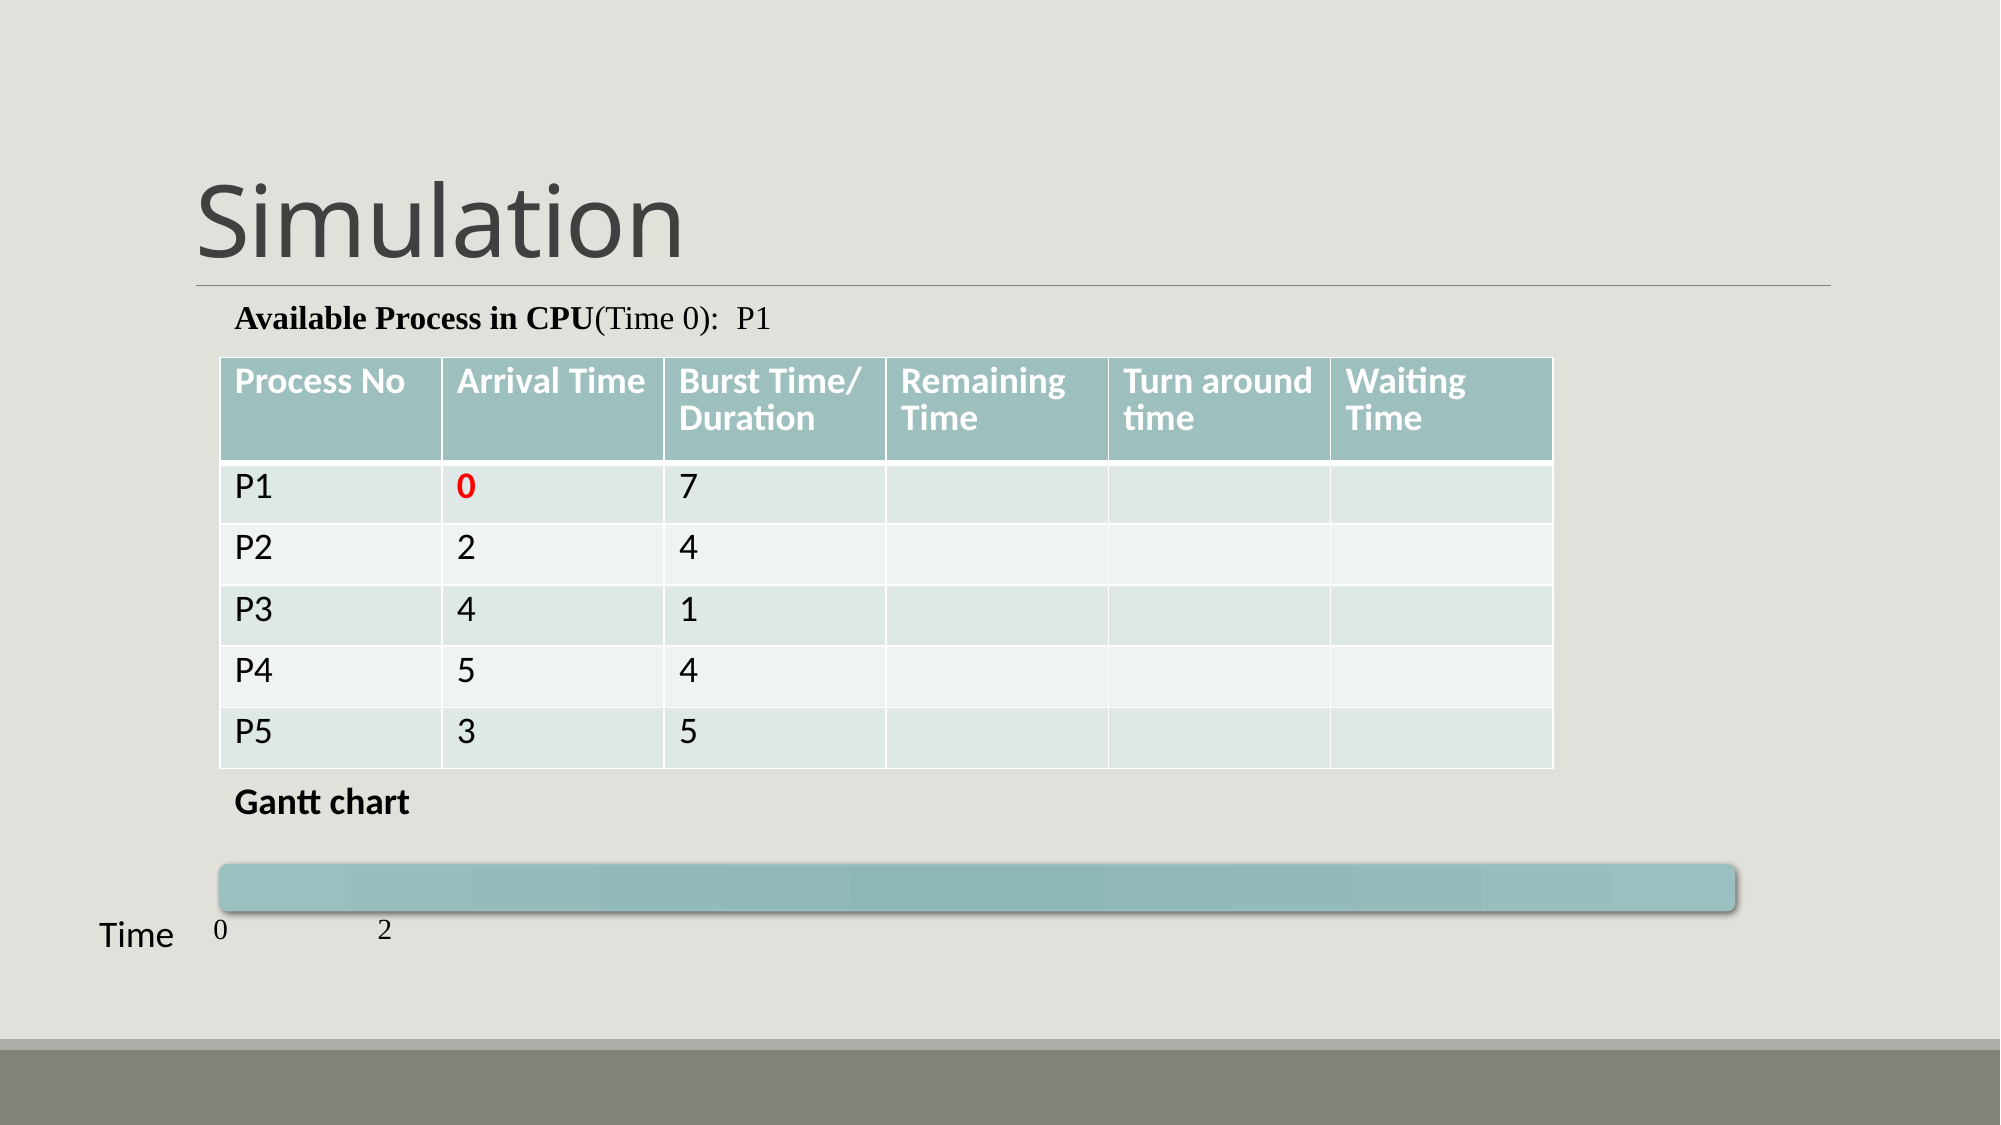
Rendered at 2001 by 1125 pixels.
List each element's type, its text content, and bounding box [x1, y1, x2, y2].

table_cell [887, 708, 1108, 768]
table_cell [1109, 466, 1330, 523]
table_cell P3 [221, 586, 441, 645]
table_header Turn around time [1109, 384, 1330, 460]
table_cell [1331, 586, 1552, 645]
table_cell [1109, 647, 1330, 707]
table_cell 4 [443, 586, 663, 645]
table_header Process No [221, 384, 441, 460]
table_cell [1331, 525, 1552, 584]
text_box Time [84, 903, 199, 963]
table_header Burst Time/ Duration [665, 384, 885, 460]
table_header Waiting Time [1331, 384, 1552, 460]
table_header Remaining Time [887, 384, 1108, 460]
table_cell [1331, 708, 1552, 768]
table_cell P2 [221, 525, 441, 584]
table_cell [1109, 586, 1330, 645]
text_box Available Process in CPU(Time 0): P1 [219, 289, 1754, 384]
text_box Gantt chart [219, 769, 1133, 830]
table_cell P1 [221, 466, 441, 523]
table_cell [887, 525, 1108, 584]
table_header Arrival Time [443, 384, 663, 460]
table_cell 4 [665, 525, 885, 584]
table_cell 5 [443, 647, 663, 707]
table_cell [1331, 647, 1552, 707]
table_cell [1331, 466, 1552, 523]
text_box 0 2 [198, 903, 1714, 953]
text_box [218, 864, 1736, 912]
table_cell [887, 647, 1108, 707]
table_cell [1109, 708, 1330, 768]
table_cell [887, 586, 1108, 645]
table_cell 1 [665, 586, 885, 645]
table_cell P4 [221, 647, 441, 707]
table_cell 2 [443, 525, 663, 584]
title Simulation [180, 47, 1830, 285]
table_cell 4 [665, 647, 885, 707]
table_cell [887, 466, 1108, 523]
table_cell 3 [443, 708, 663, 768]
table_cell 0 [443, 466, 663, 523]
table_cell P5 [221, 708, 441, 768]
table_cell 7 [665, 466, 885, 523]
table_cell [1109, 525, 1330, 584]
table_cell 5 [665, 708, 885, 768]
